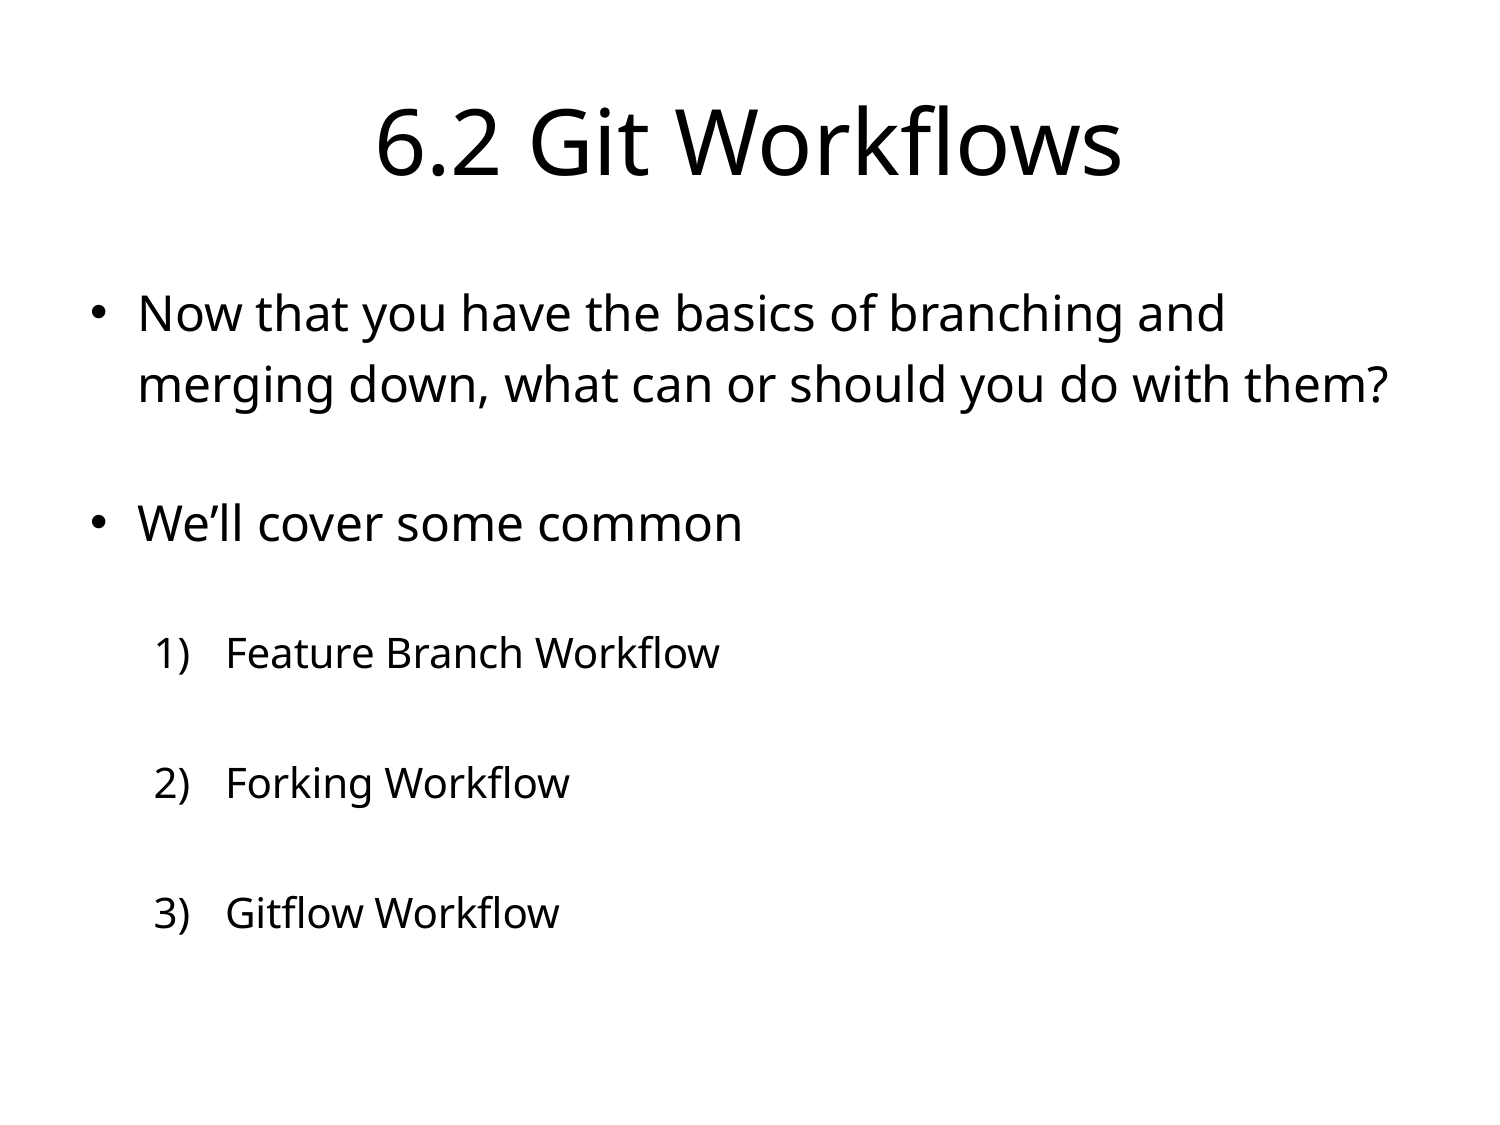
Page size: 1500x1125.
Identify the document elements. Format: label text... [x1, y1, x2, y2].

title 6.2 Git Workflows [75, 45, 1425, 233]
list Now that you have the basics of branching and merging down, what can or should you do with them? We’ll cover some common Feature Branch Workflow Forking Workflow Gitflow Workflow [75, 262, 1425, 1005]
